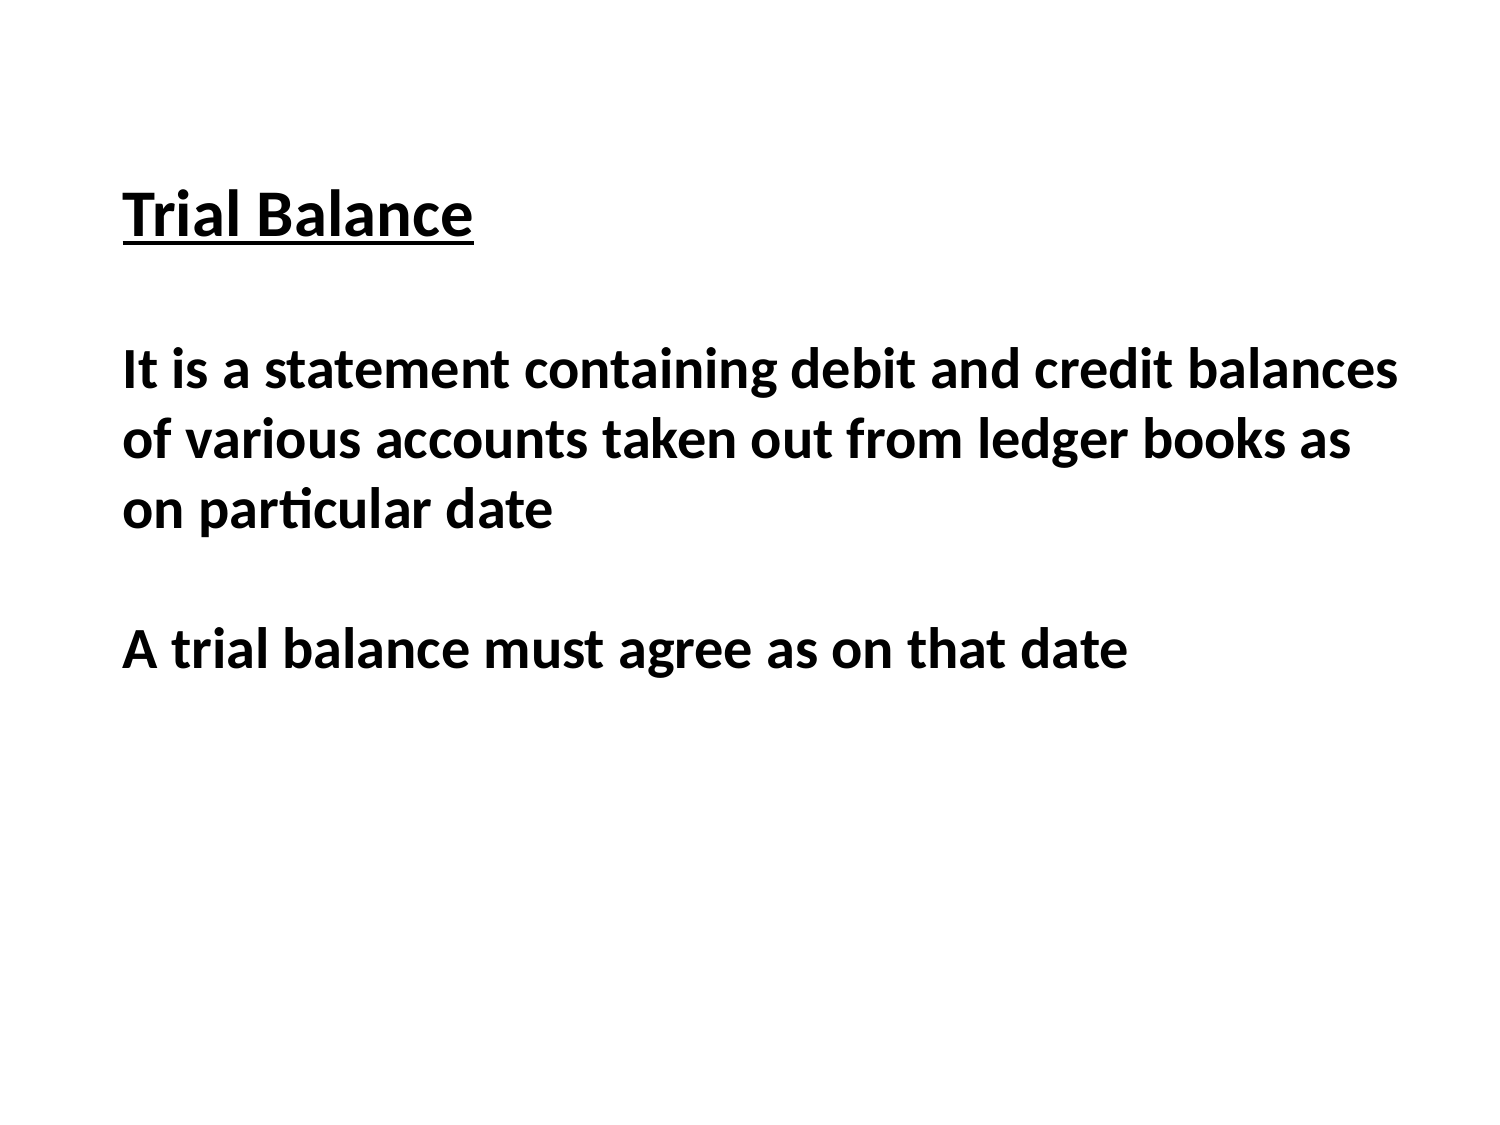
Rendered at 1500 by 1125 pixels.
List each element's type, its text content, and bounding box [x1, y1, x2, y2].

text_box Trial Balance It is a statement containing debit and credit balances of various accounts taken out from ledger books as on particular date A trial balance must agree as on that date [108, 162, 1414, 688]
